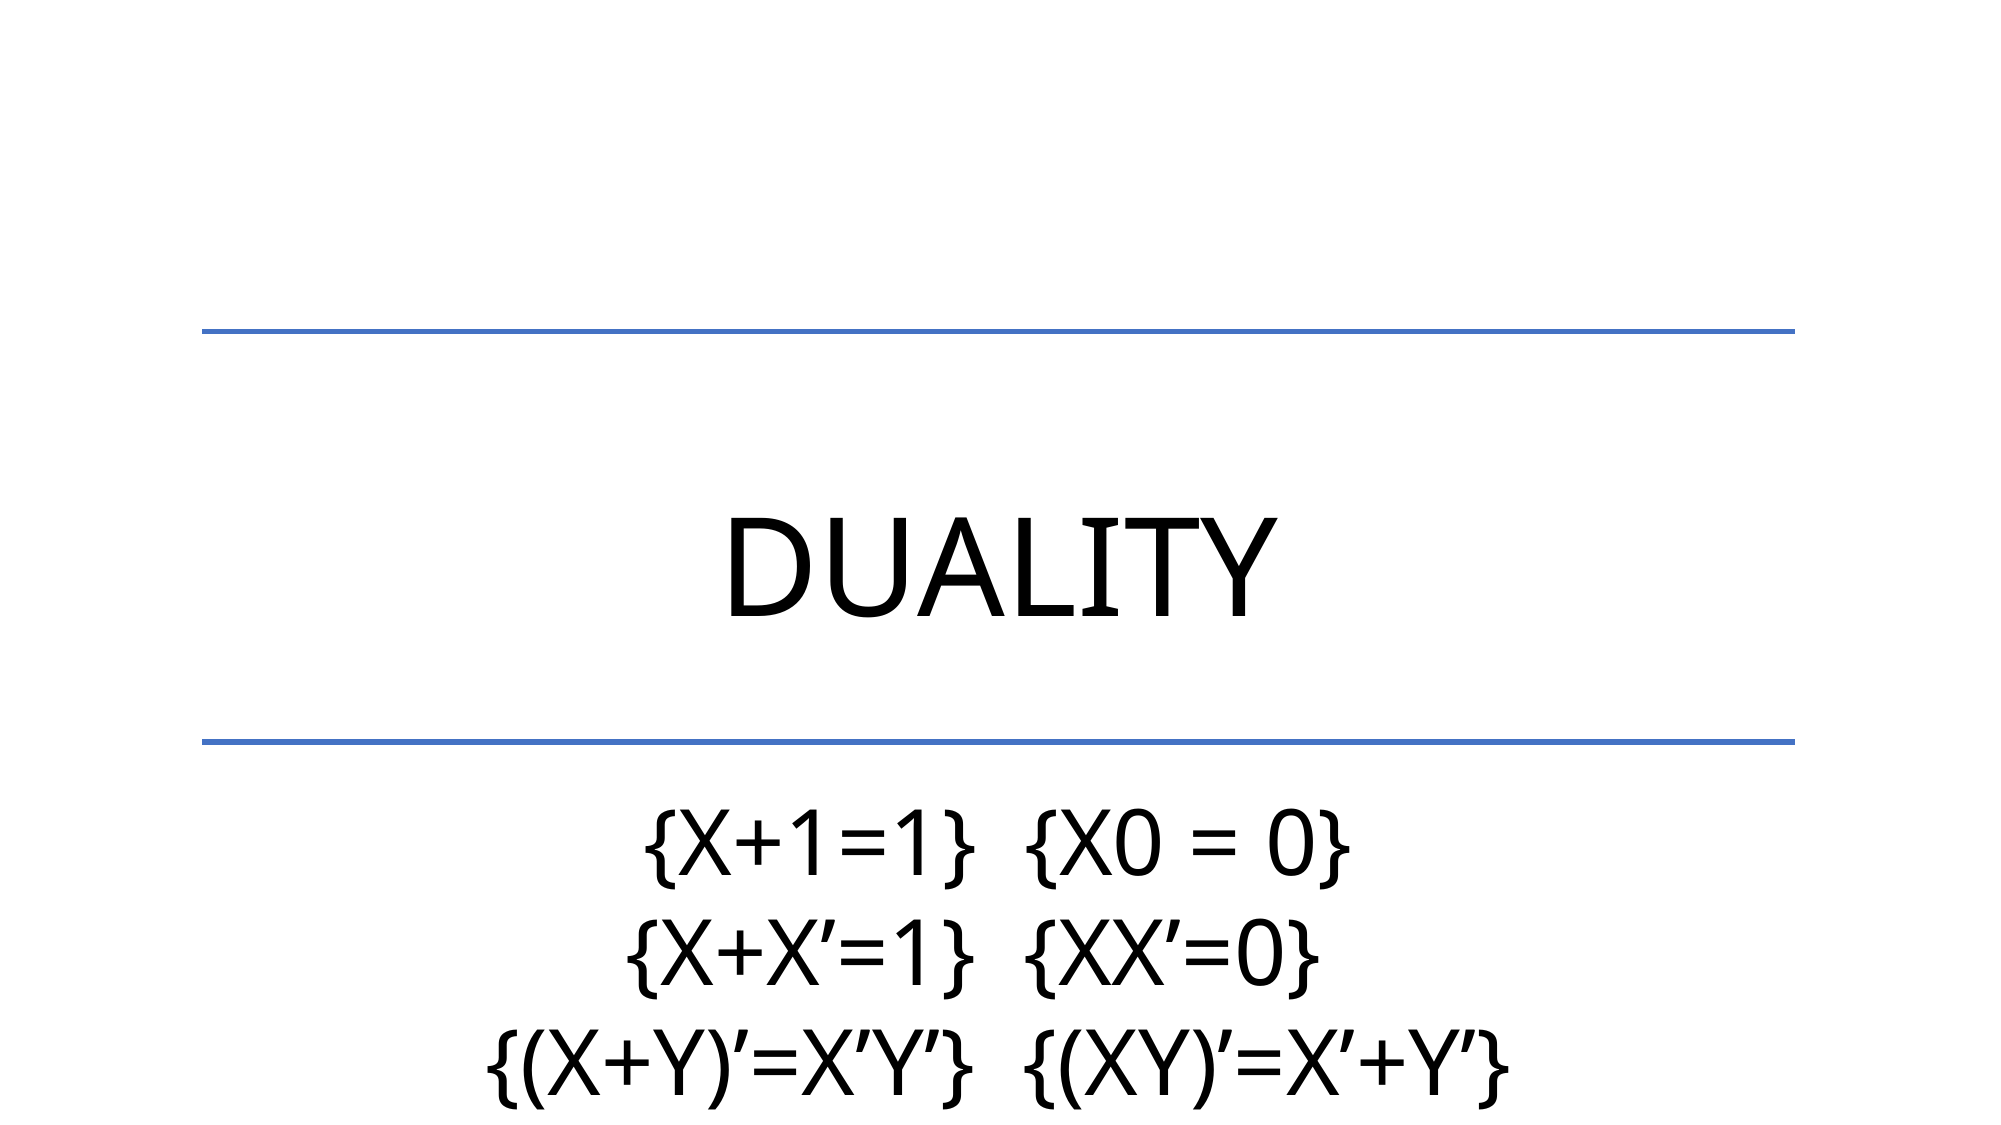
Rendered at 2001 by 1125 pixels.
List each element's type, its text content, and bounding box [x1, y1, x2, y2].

text_box duality [0, 471, 1999, 652]
